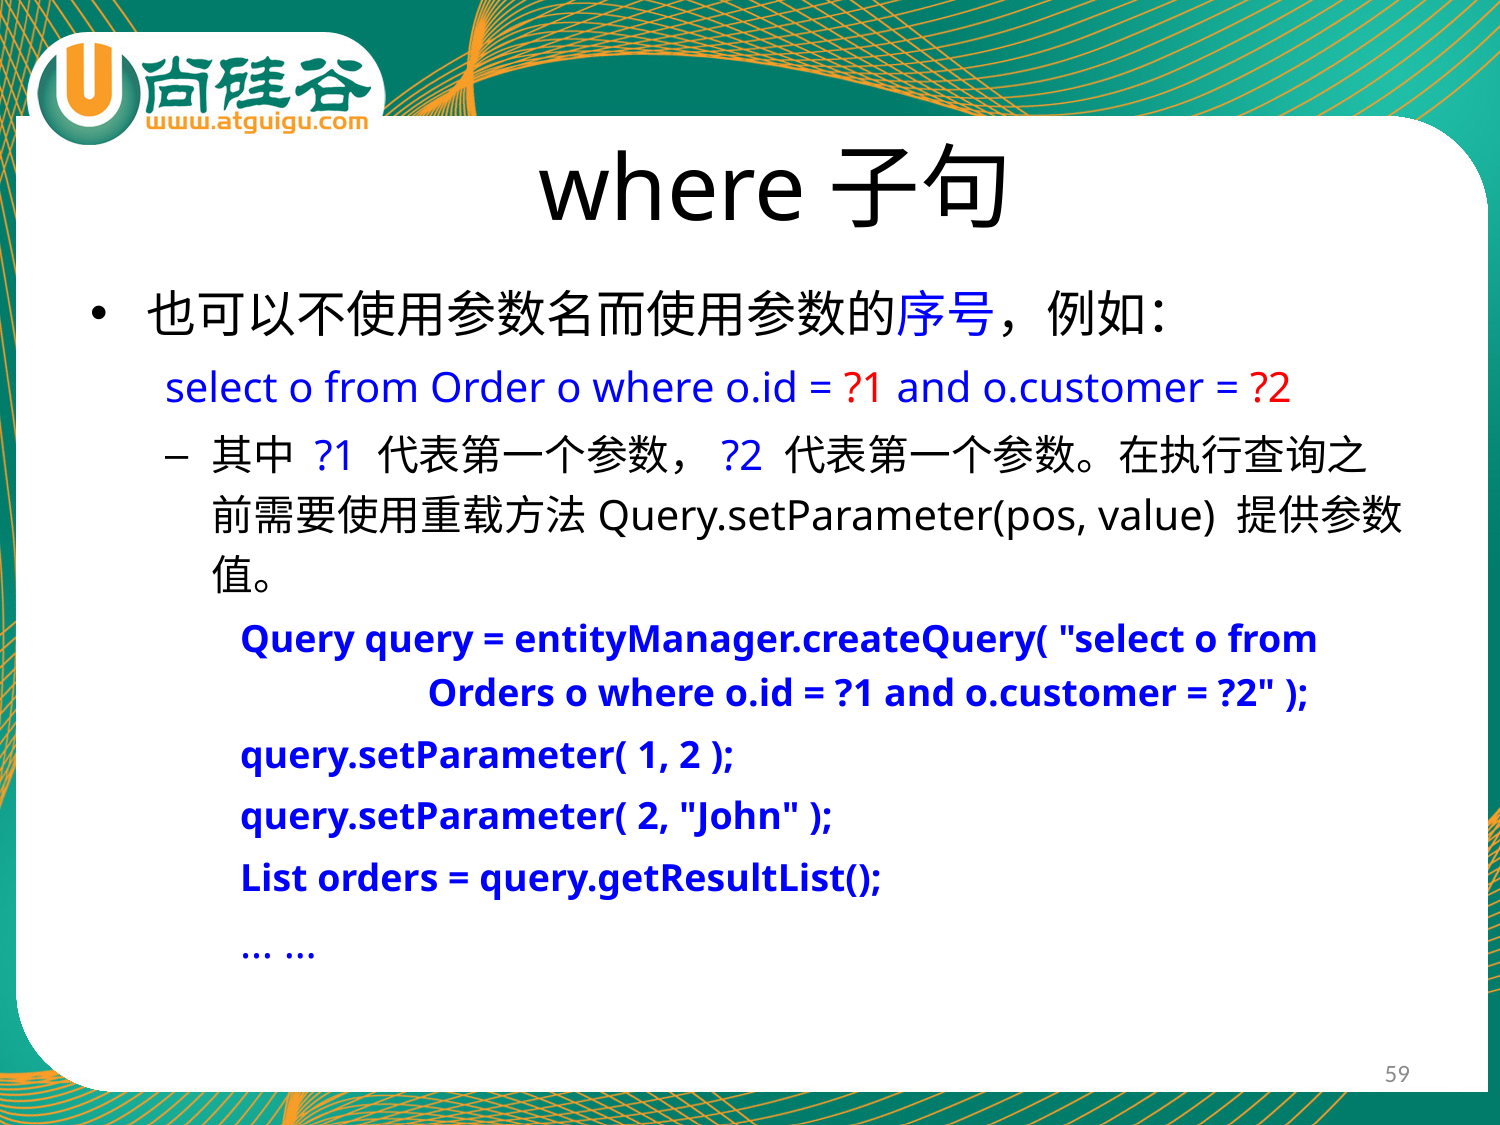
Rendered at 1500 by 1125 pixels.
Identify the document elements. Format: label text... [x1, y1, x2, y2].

title where子句 [100, 90, 1451, 278]
list 也可以不使用参数名而使用参数的序号，例如： select o from Order o where o.id = ?1 and o.customer = ?2 其中 ?1 代表第一个参数，?2 代表第一个参数。在执行查询之前需要使用重载方法Query.setParameter(pos, value) 提供参数值。 Query query = entityManager.createQuery( "select o from Orders o where o.id = ?1 and o.customer = ?2" ); query.setParameter( 1, 2 ); query.setParameter( 2, "John" ); List orders = query.getResultList(); … … [75, 262, 1425, 1106]
picture [0, 0, 1500, 1125]
